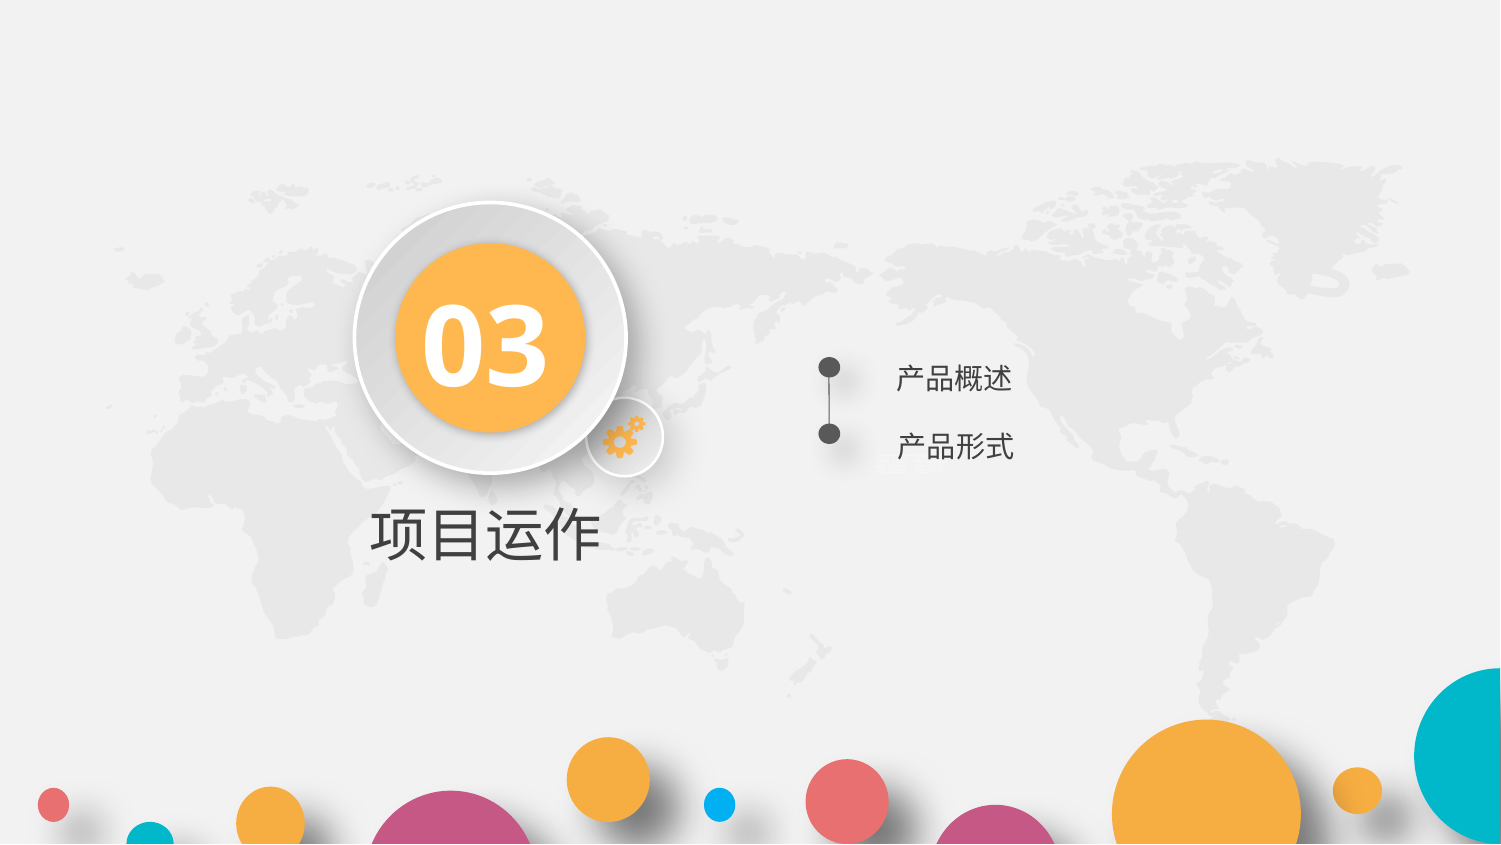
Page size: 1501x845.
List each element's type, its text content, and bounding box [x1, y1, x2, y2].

text_box [370, 789, 532, 844]
text_box [36, 786, 71, 823]
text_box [586, 397, 663, 477]
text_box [817, 352, 853, 397]
text_box [702, 786, 737, 823]
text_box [354, 202, 627, 474]
text_box 产品概述 [884, 320, 1084, 402]
text_box [804, 758, 890, 844]
text_box [1413, 667, 1501, 844]
text_box [935, 803, 1056, 844]
text_box [565, 736, 651, 824]
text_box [817, 418, 853, 463]
text_box [125, 820, 175, 844]
text_box [1337, 766, 1384, 816]
text_box 产品形式 [882, 385, 1030, 471]
text_box [1110, 718, 1302, 844]
text_box [235, 785, 306, 844]
text_box 项目运作 [328, 467, 644, 599]
